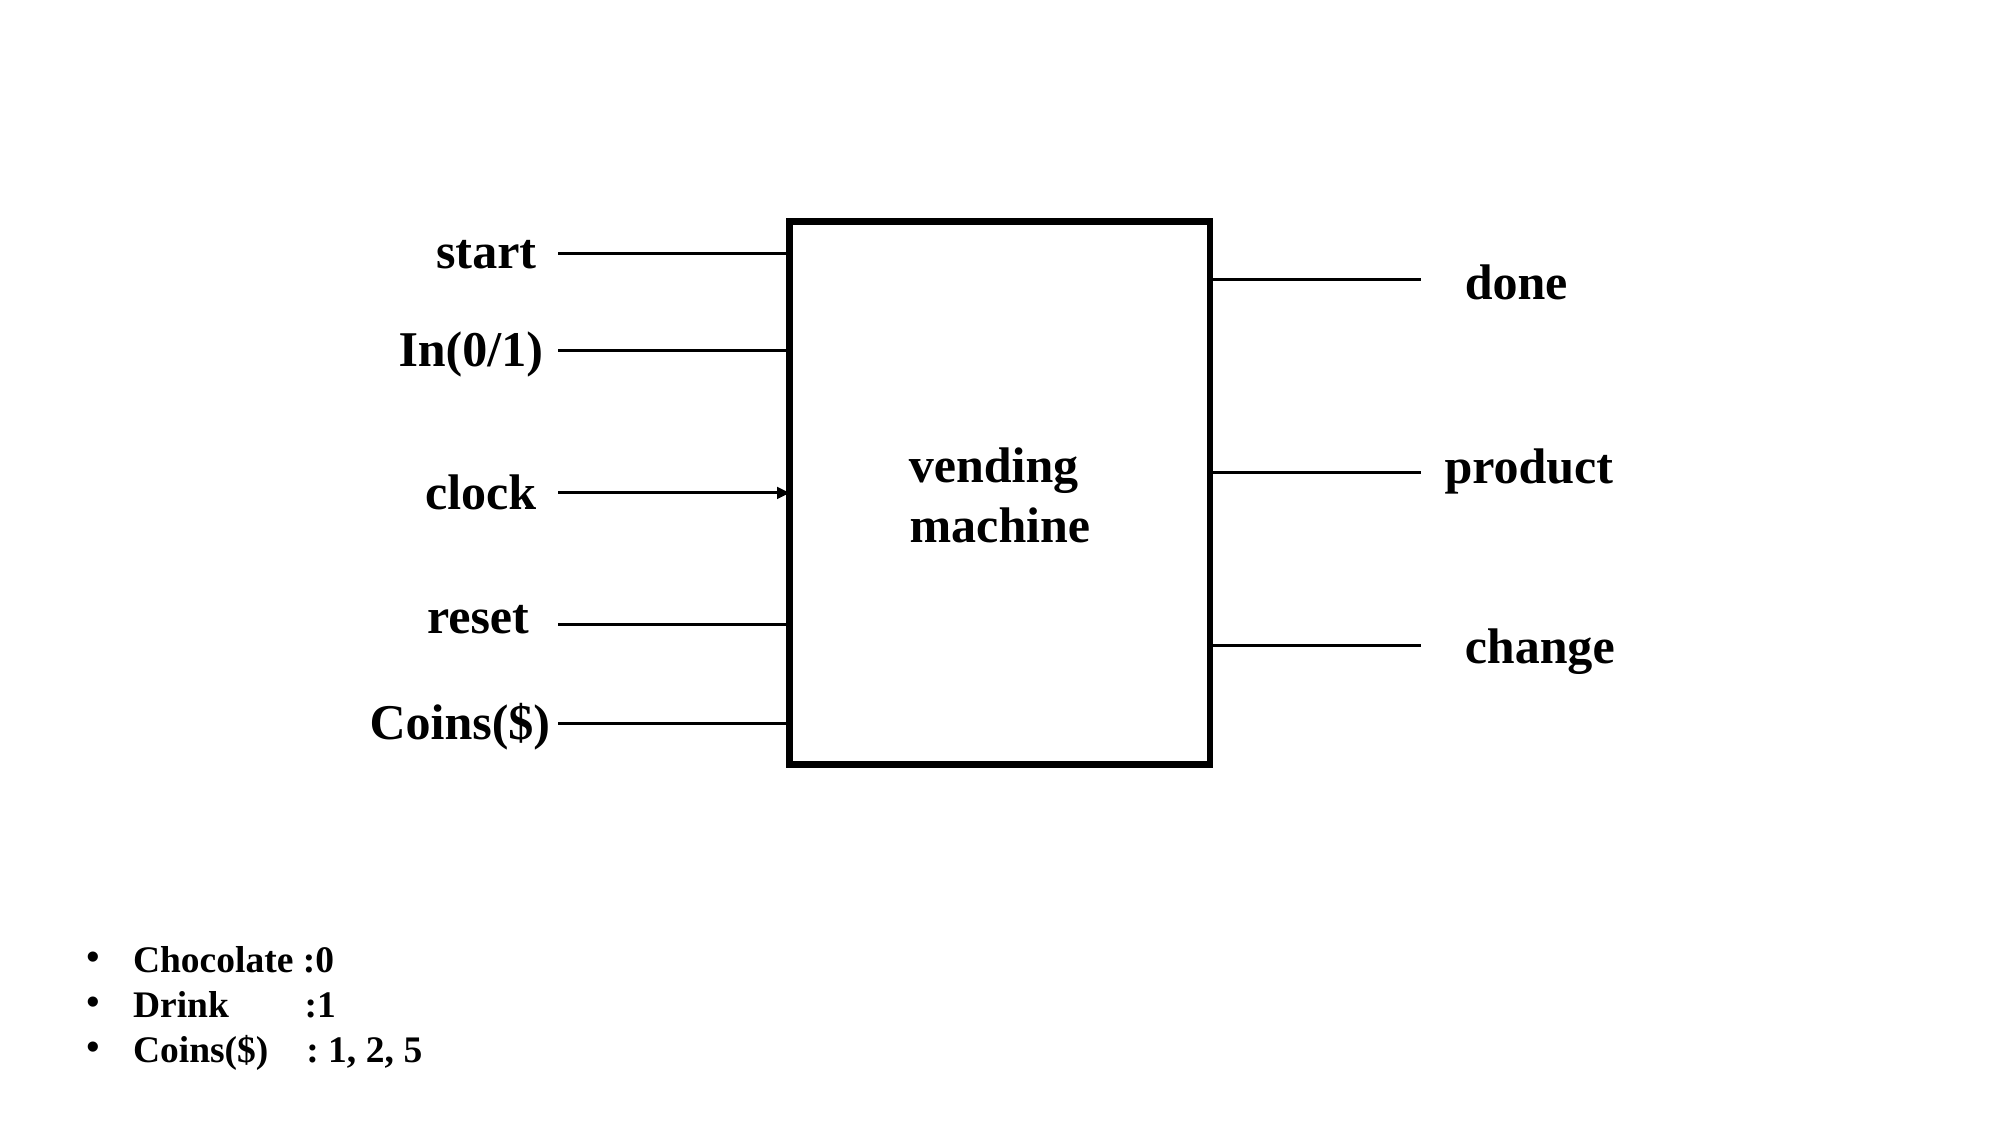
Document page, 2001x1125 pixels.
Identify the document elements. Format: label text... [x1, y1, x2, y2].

text_box Chocolate :0 Drink :1 Coins($) : 1, 2, 5 [0, 927, 922, 1122]
text_box clock [410, 452, 606, 527]
text_box start [421, 211, 617, 287]
text_box change [1449, 606, 1646, 682]
text_box vending machine [788, 220, 1211, 766]
text_box Coins($) [354, 682, 614, 757]
text_box done [1449, 241, 1646, 317]
text_box reset [412, 576, 608, 651]
text_box product [1429, 425, 1689, 501]
text_box In(0/1) [383, 309, 579, 385]
